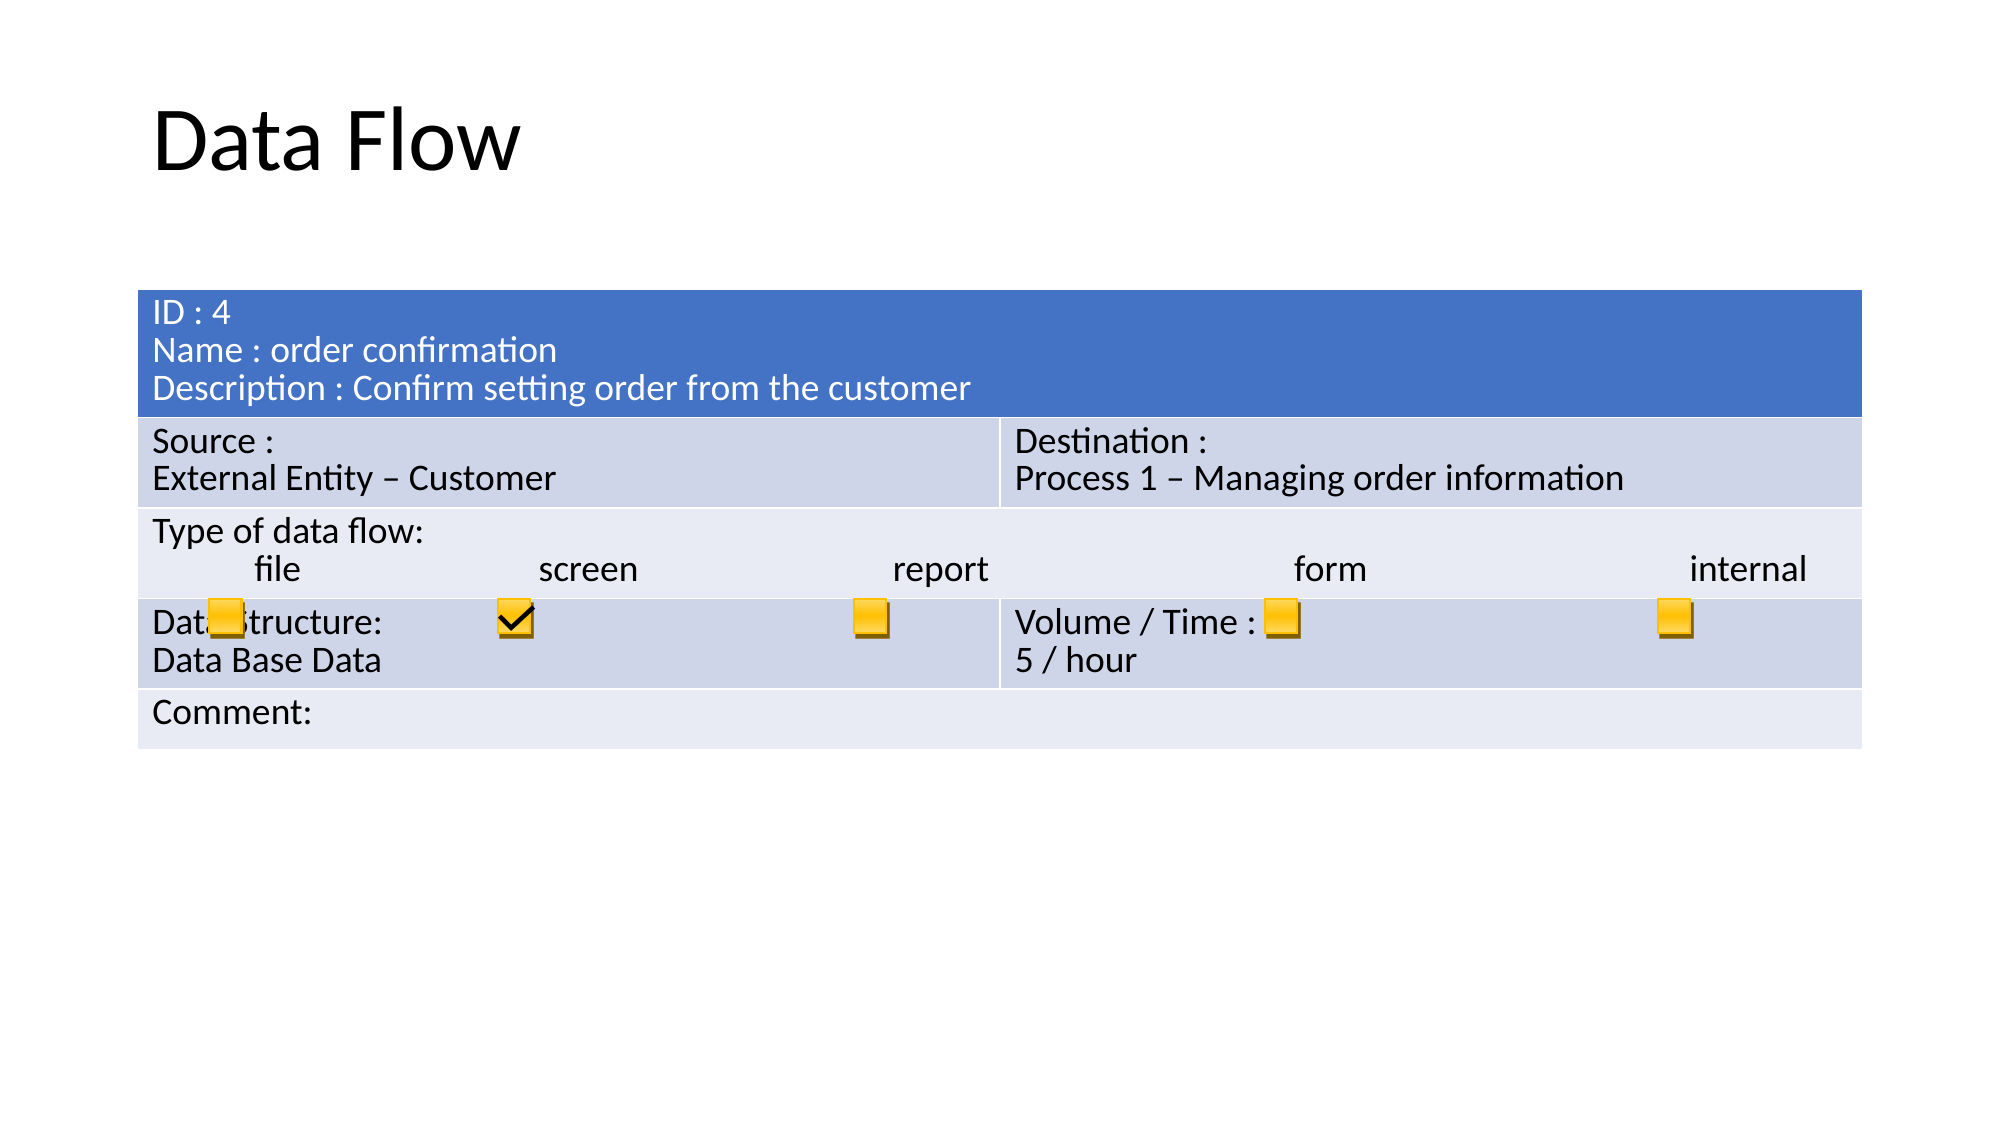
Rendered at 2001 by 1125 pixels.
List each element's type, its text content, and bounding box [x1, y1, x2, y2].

text_box [209, 599, 242, 634]
text_box [854, 599, 887, 634]
text_box [1658, 599, 1691, 634]
text_box Data Flow [137, 71, 728, 196]
table_cell Destination : Process 1 – Managing order information [1001, 418, 1862, 507]
table_cell Comment: [138, 690, 1862, 749]
table_header ID : 4 Name : order confirmation Description : Confirm setting order from the customer [138, 290, 1862, 417]
text_box [1265, 599, 1298, 634]
picture [497, 599, 536, 637]
table_cell Source : External Entity – Customer [138, 418, 999, 507]
table_cell Volume / Time : 5 / hour [1001, 599, 1862, 688]
table_cell Data Structure: Data Base Data [138, 599, 999, 688]
table_cell Type of data flow: file screen report form internal [138, 509, 1862, 598]
